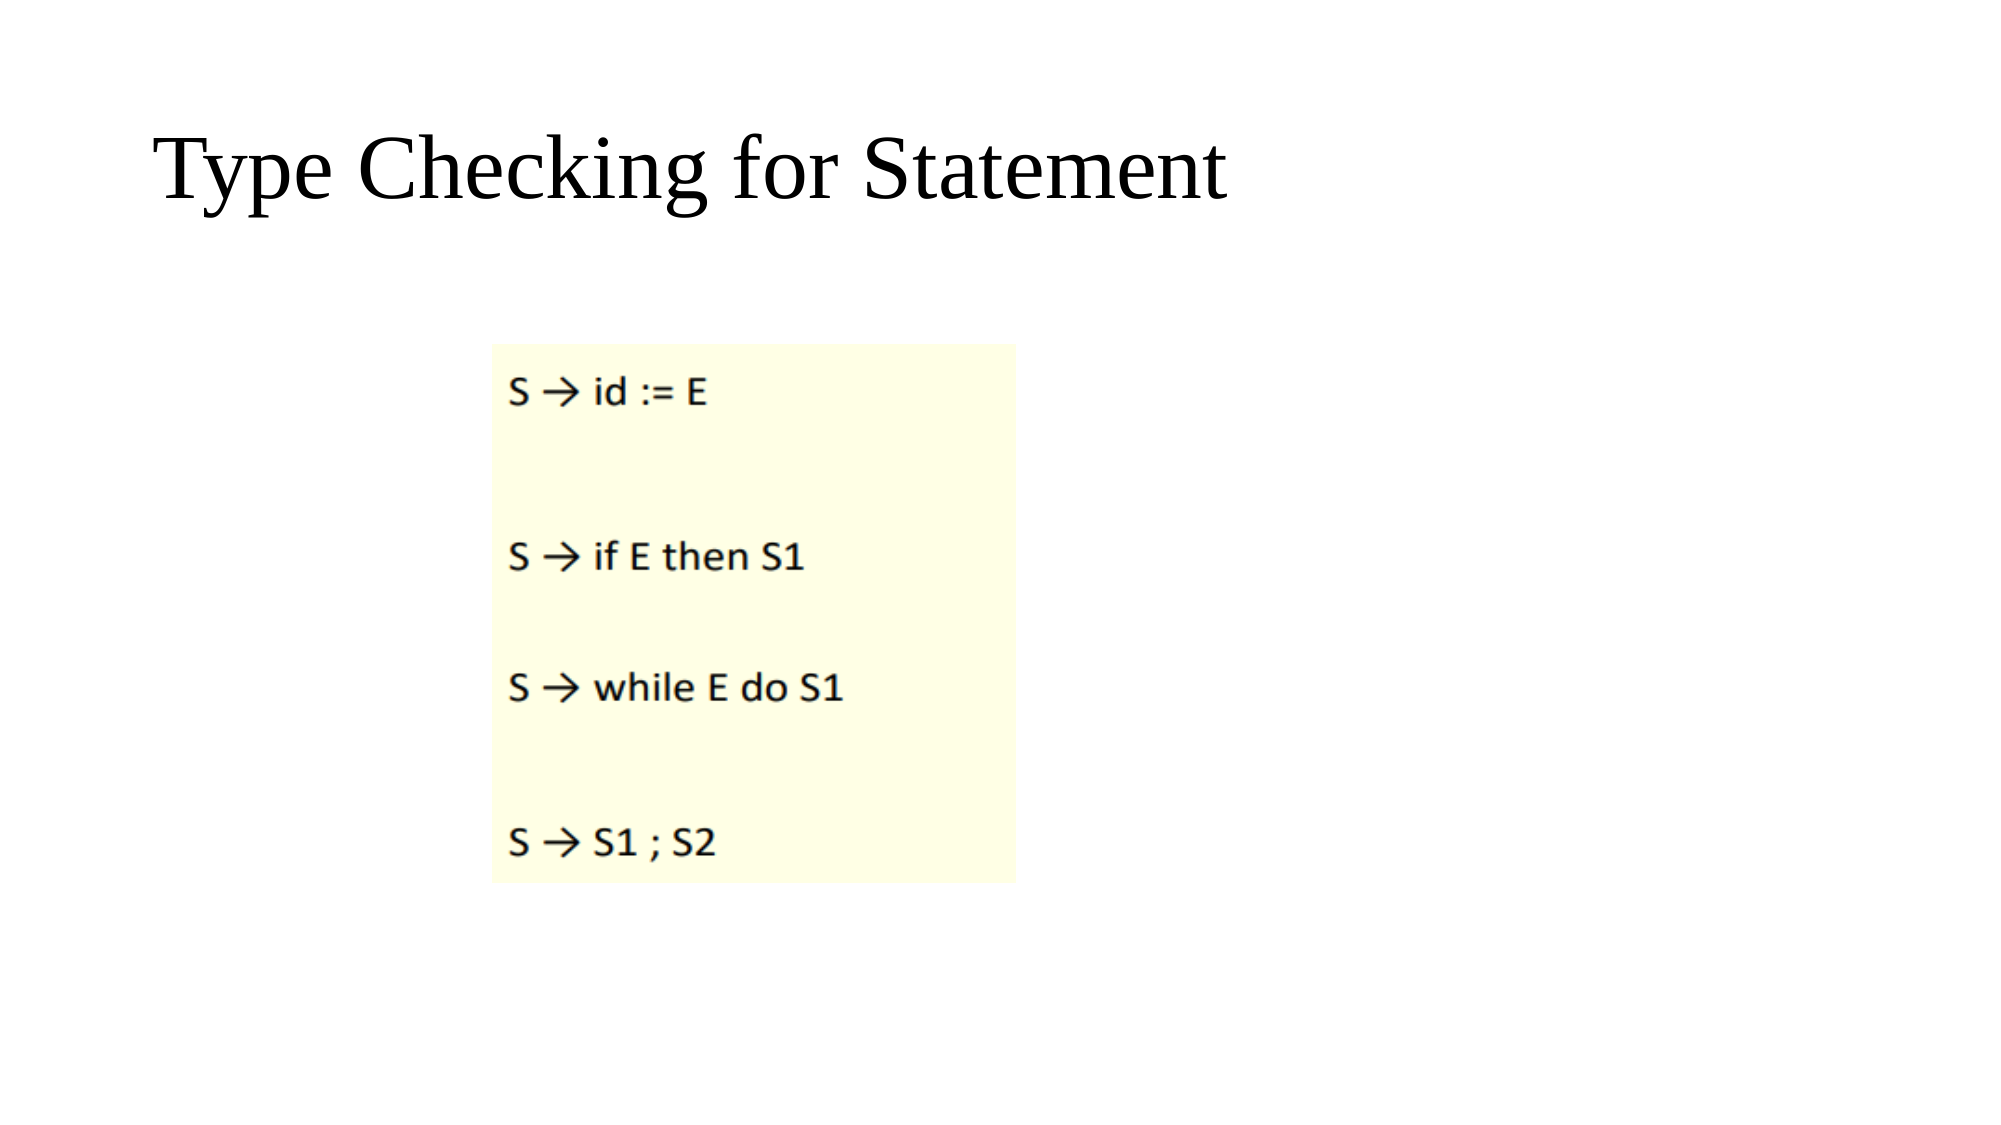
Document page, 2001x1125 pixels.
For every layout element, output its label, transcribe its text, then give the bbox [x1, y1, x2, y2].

title Type Checking for Statement [137, 59, 1863, 278]
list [492, 344, 1016, 883]
